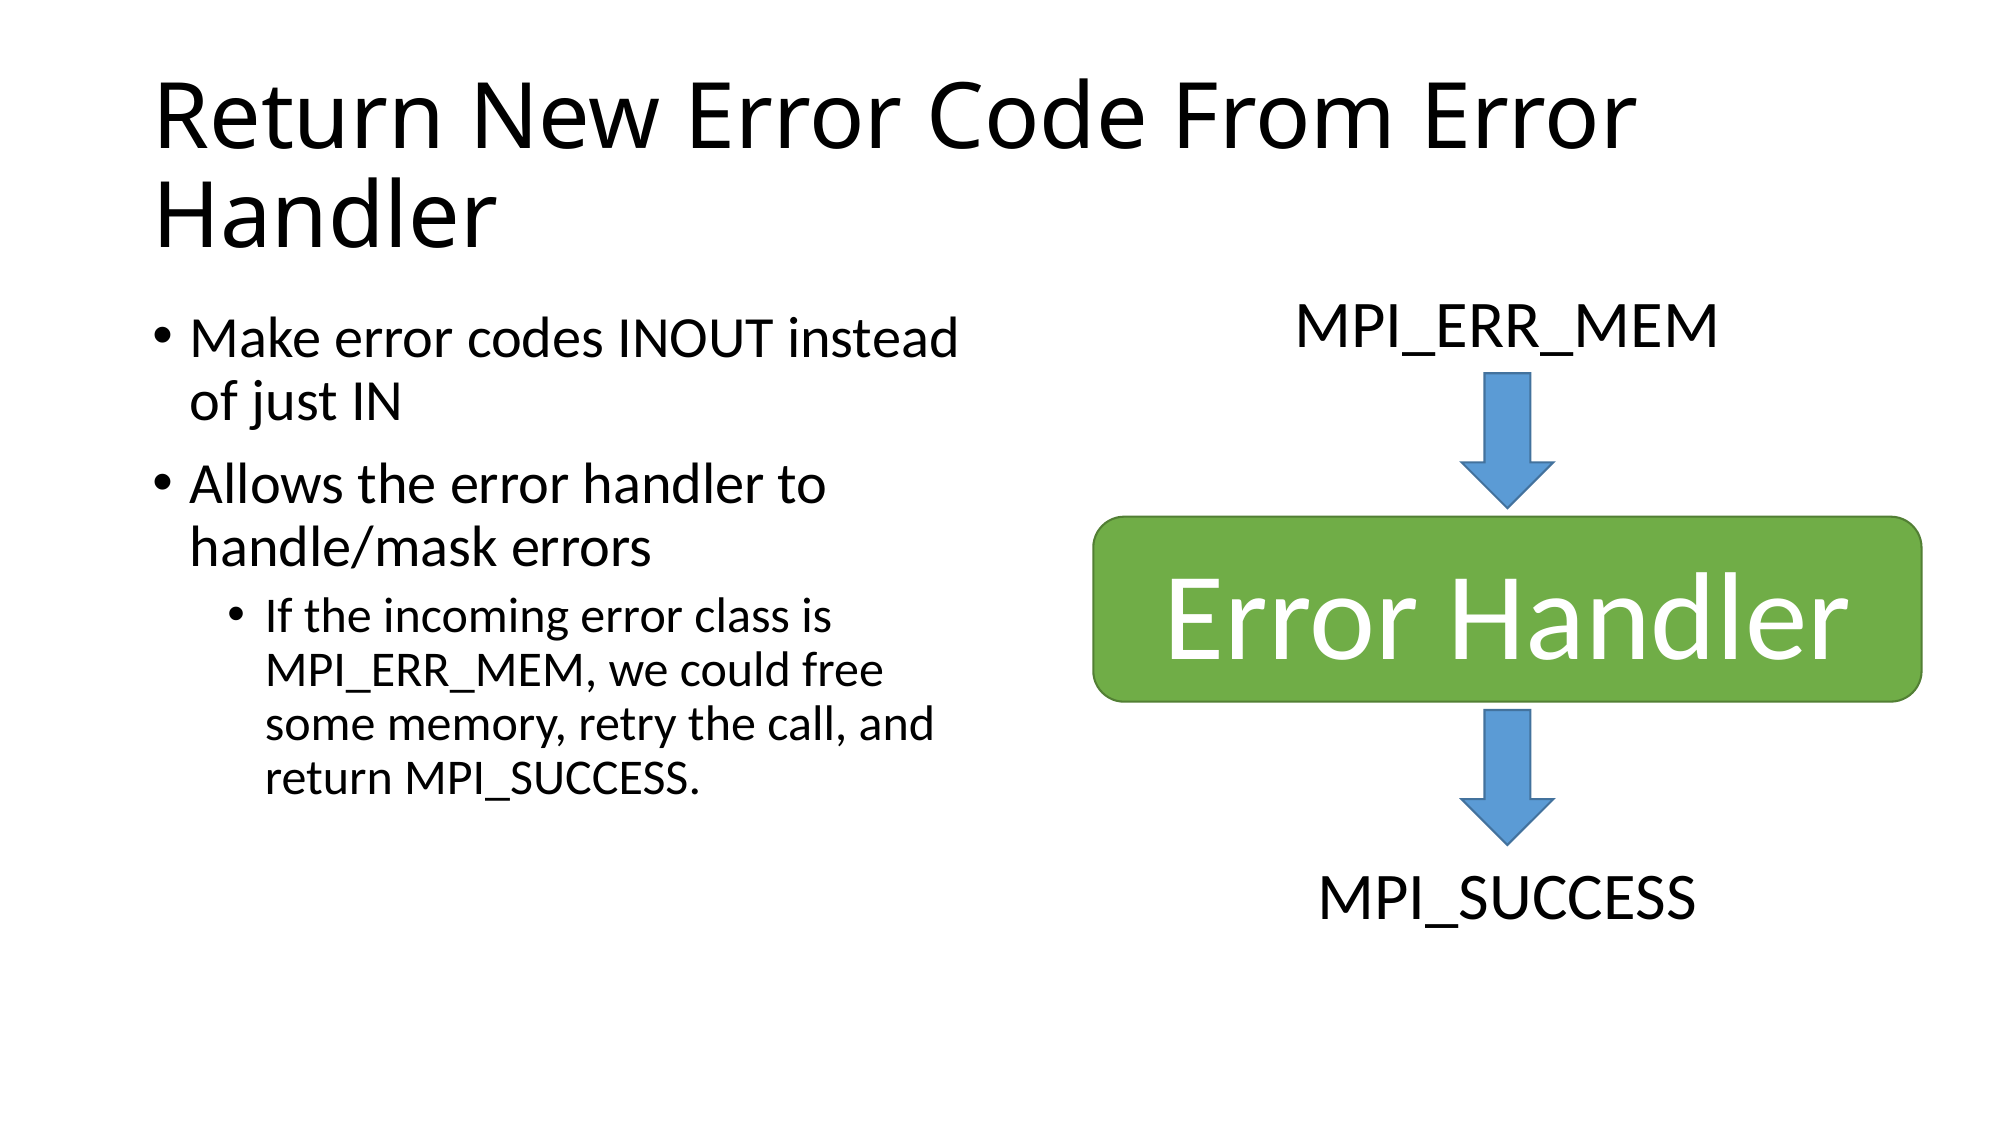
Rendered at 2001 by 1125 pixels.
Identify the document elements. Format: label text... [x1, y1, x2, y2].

list Make error codes INOUT instead of just IN Allows the error handler to handle/mask errors If the incoming error class is MPI_ERR_MEM, we could free some memory, retry the call, and return MPI_SUCCESS. [137, 299, 988, 1014]
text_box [1093, 273, 1922, 941]
title Return New Error Code From Error Handler [137, 59, 1863, 278]
